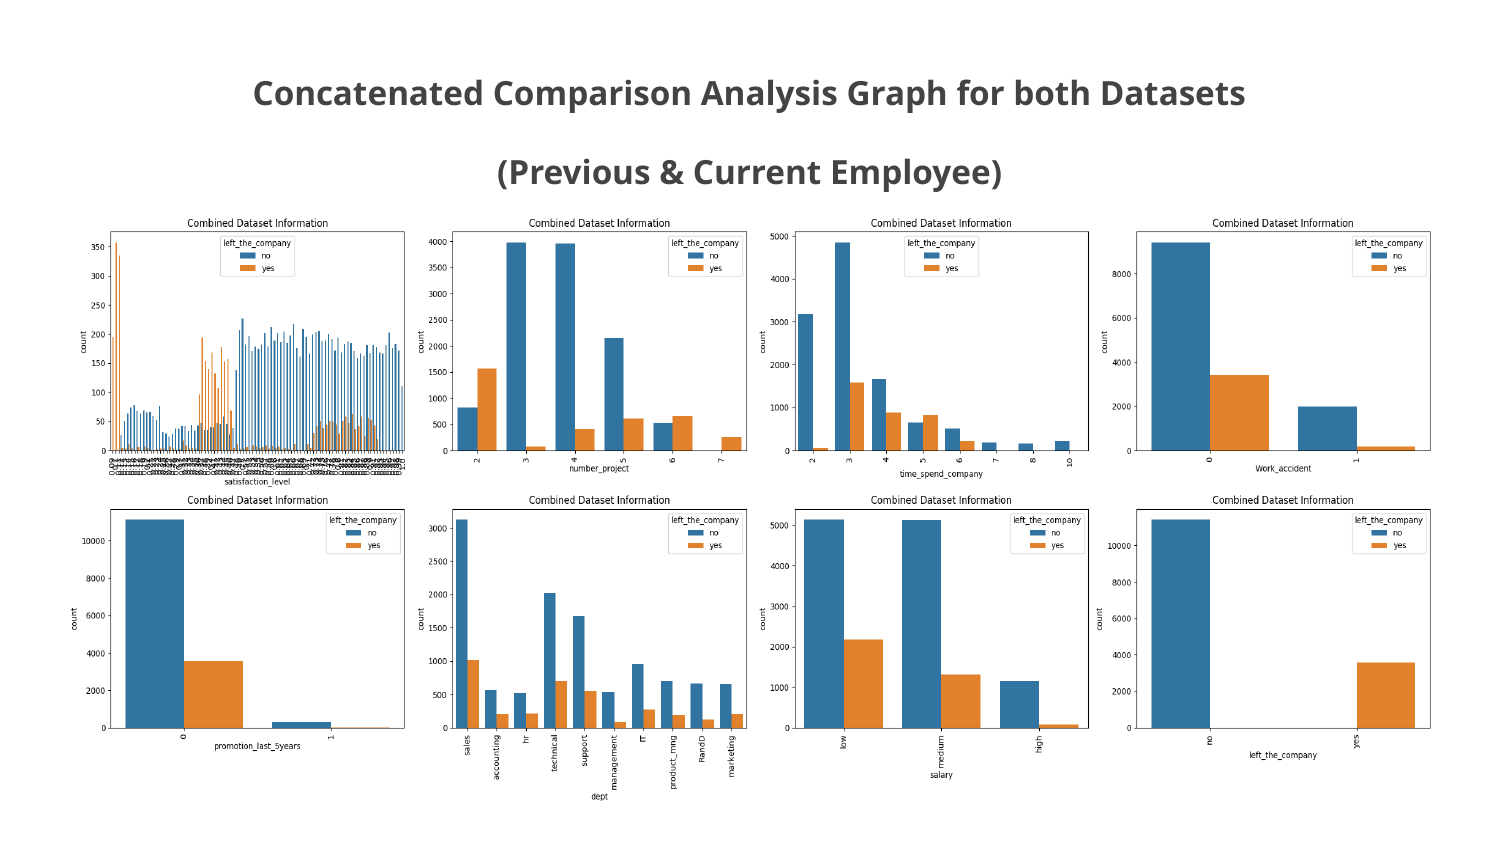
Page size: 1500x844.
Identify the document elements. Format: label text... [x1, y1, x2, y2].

picture [61, 209, 1439, 810]
list Concatenated Comparison Analysis Graph for both Datasets (Previous & Current Employee) [55, 50, 1445, 827]
